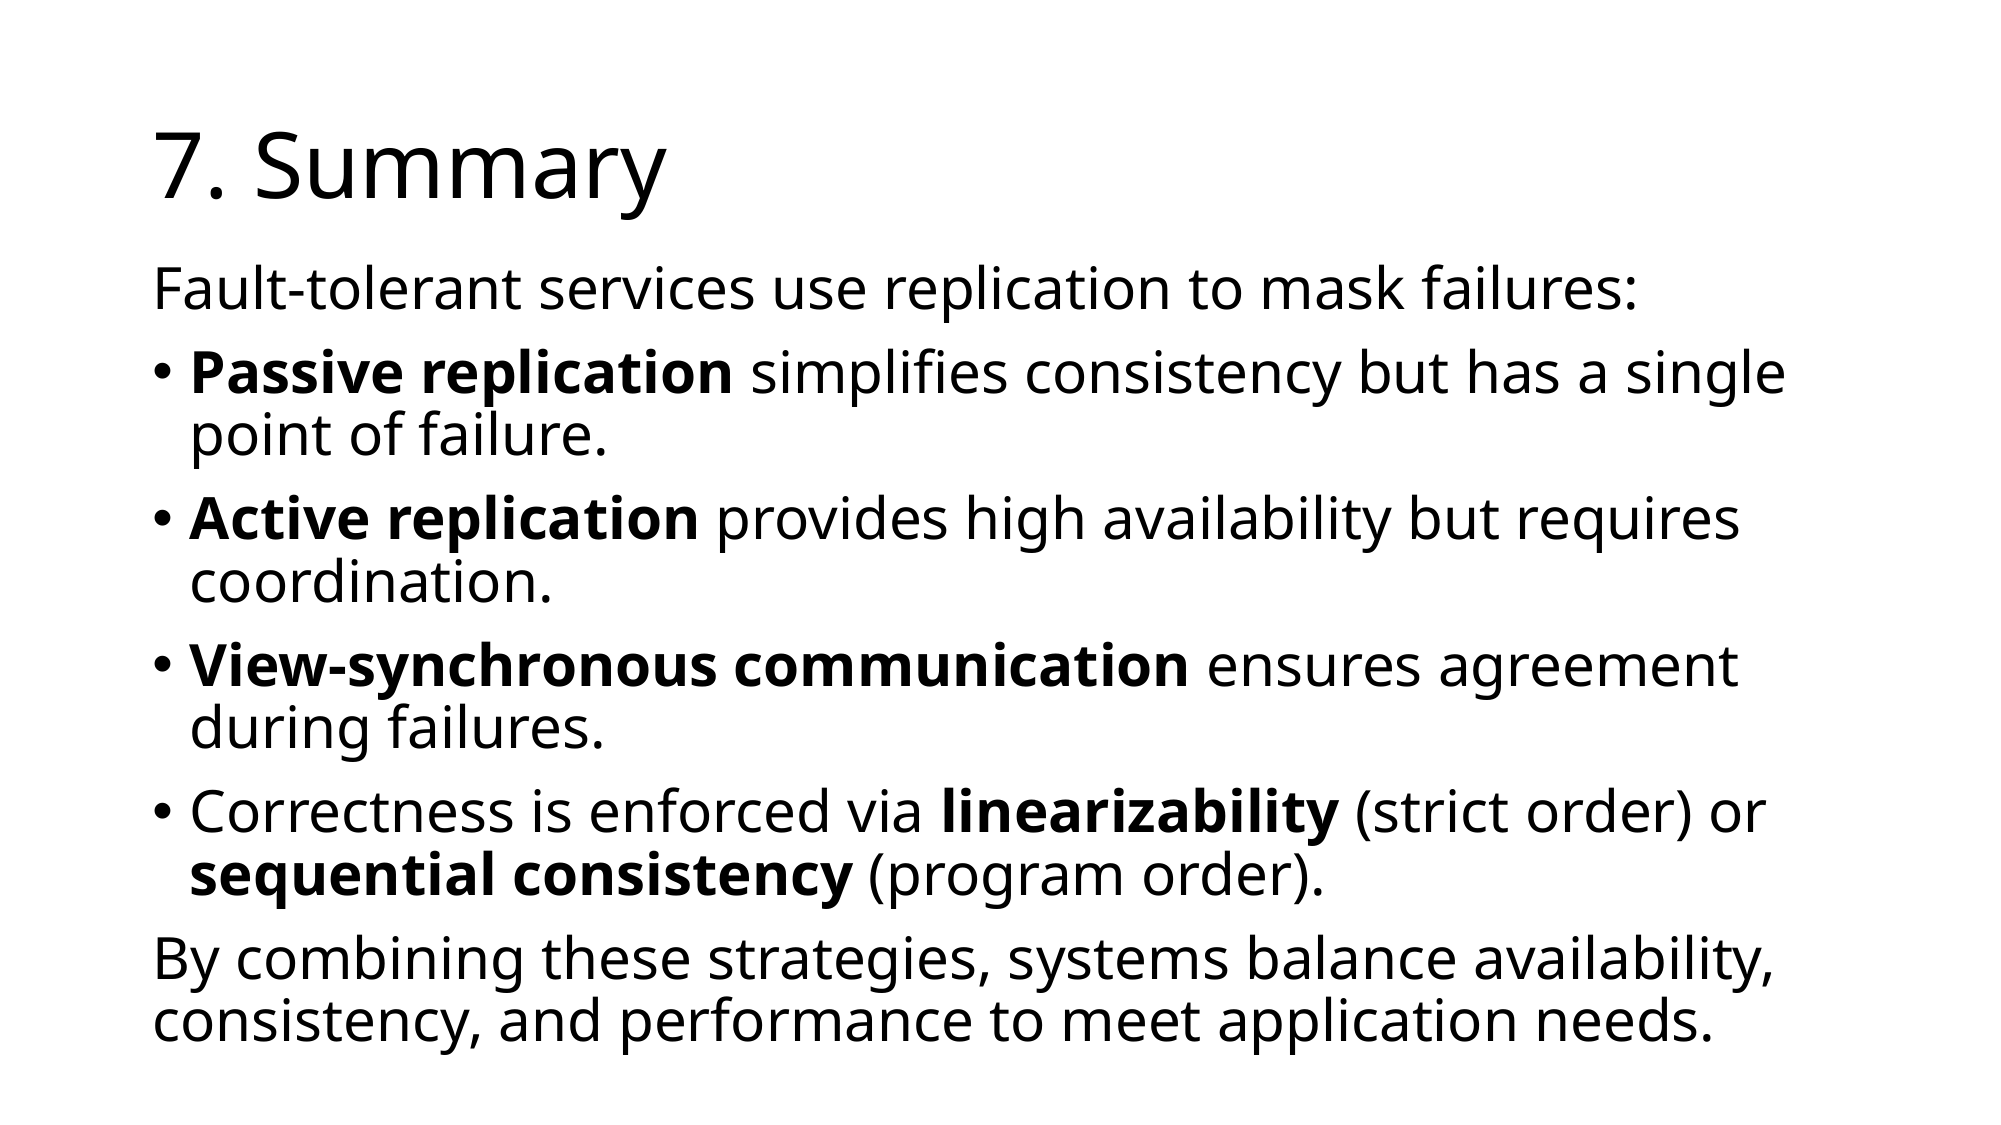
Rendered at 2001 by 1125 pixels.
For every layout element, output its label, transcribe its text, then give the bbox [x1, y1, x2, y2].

list Fault-tolerant services use replication to mask failures: Passive replication simplifies consistency but has a single point of failure. Active replication provides high availability but requires coordination. View-synchronous communication ensures agreement during failures. Correctness is enforced via linearizability (strict order) or sequential consistency (program order). By combining these strategies, systems balance availability, consistency, and performance to meet application needs. [137, 251, 1863, 1106]
title 7. Summary [137, 59, 1863, 251]
